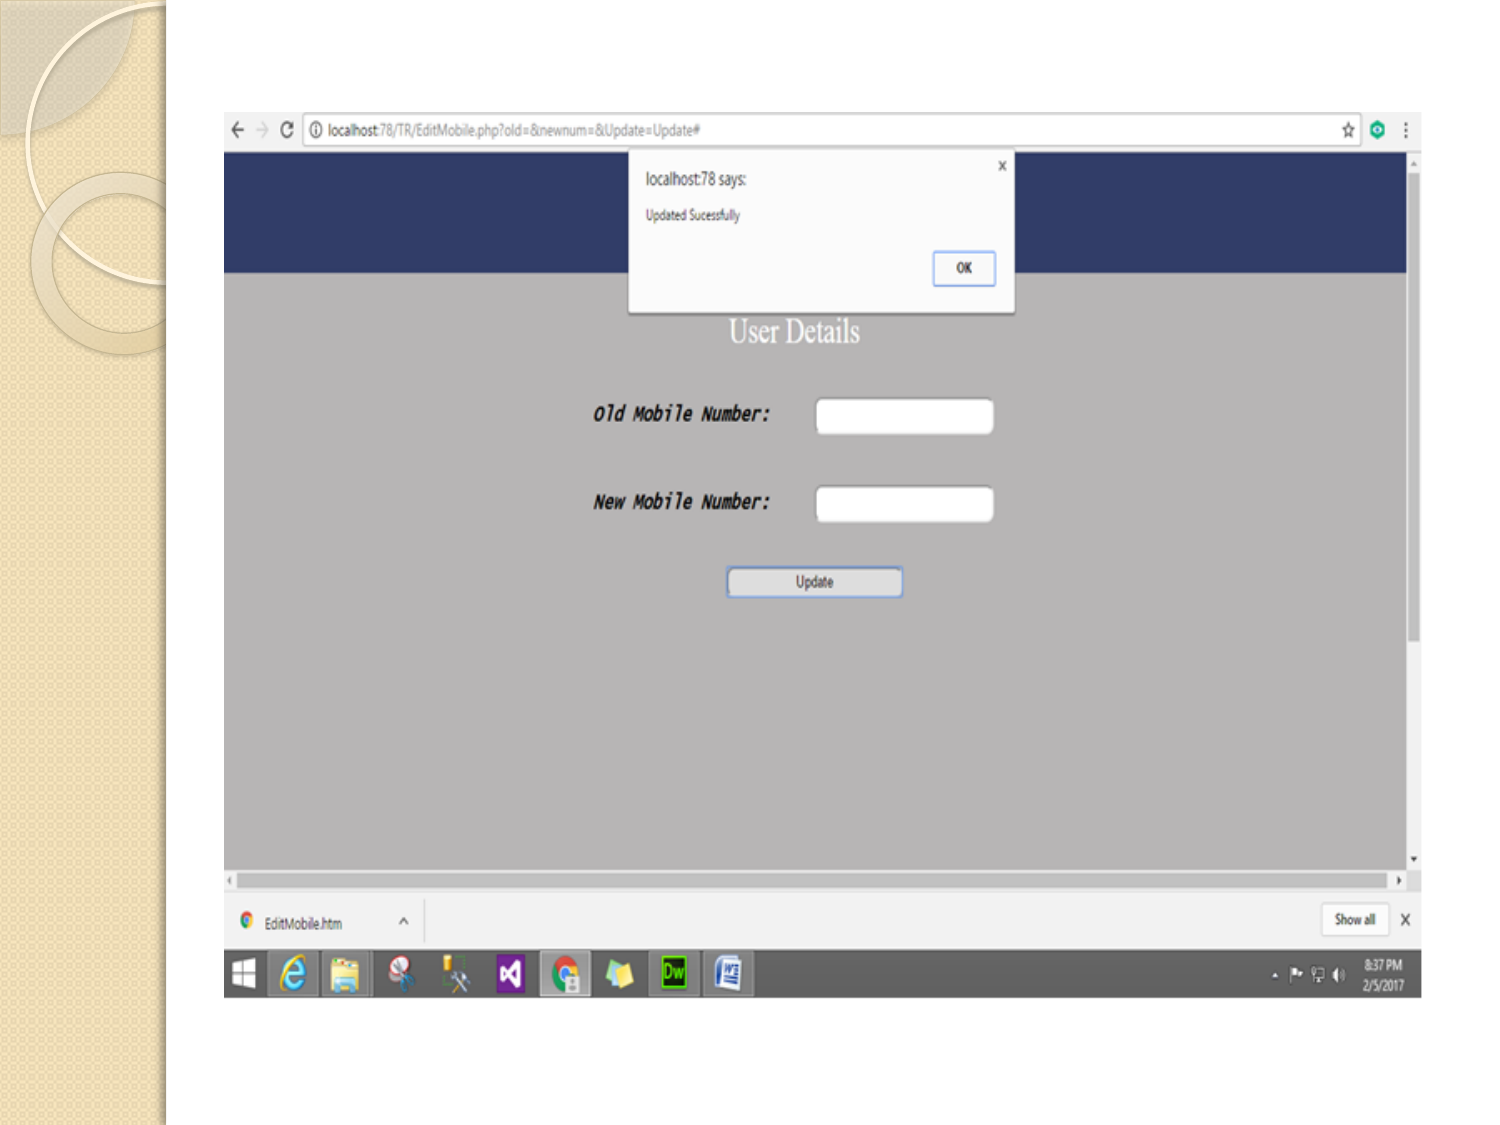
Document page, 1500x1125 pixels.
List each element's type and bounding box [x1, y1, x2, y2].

picture [223, 112, 1426, 1001]
